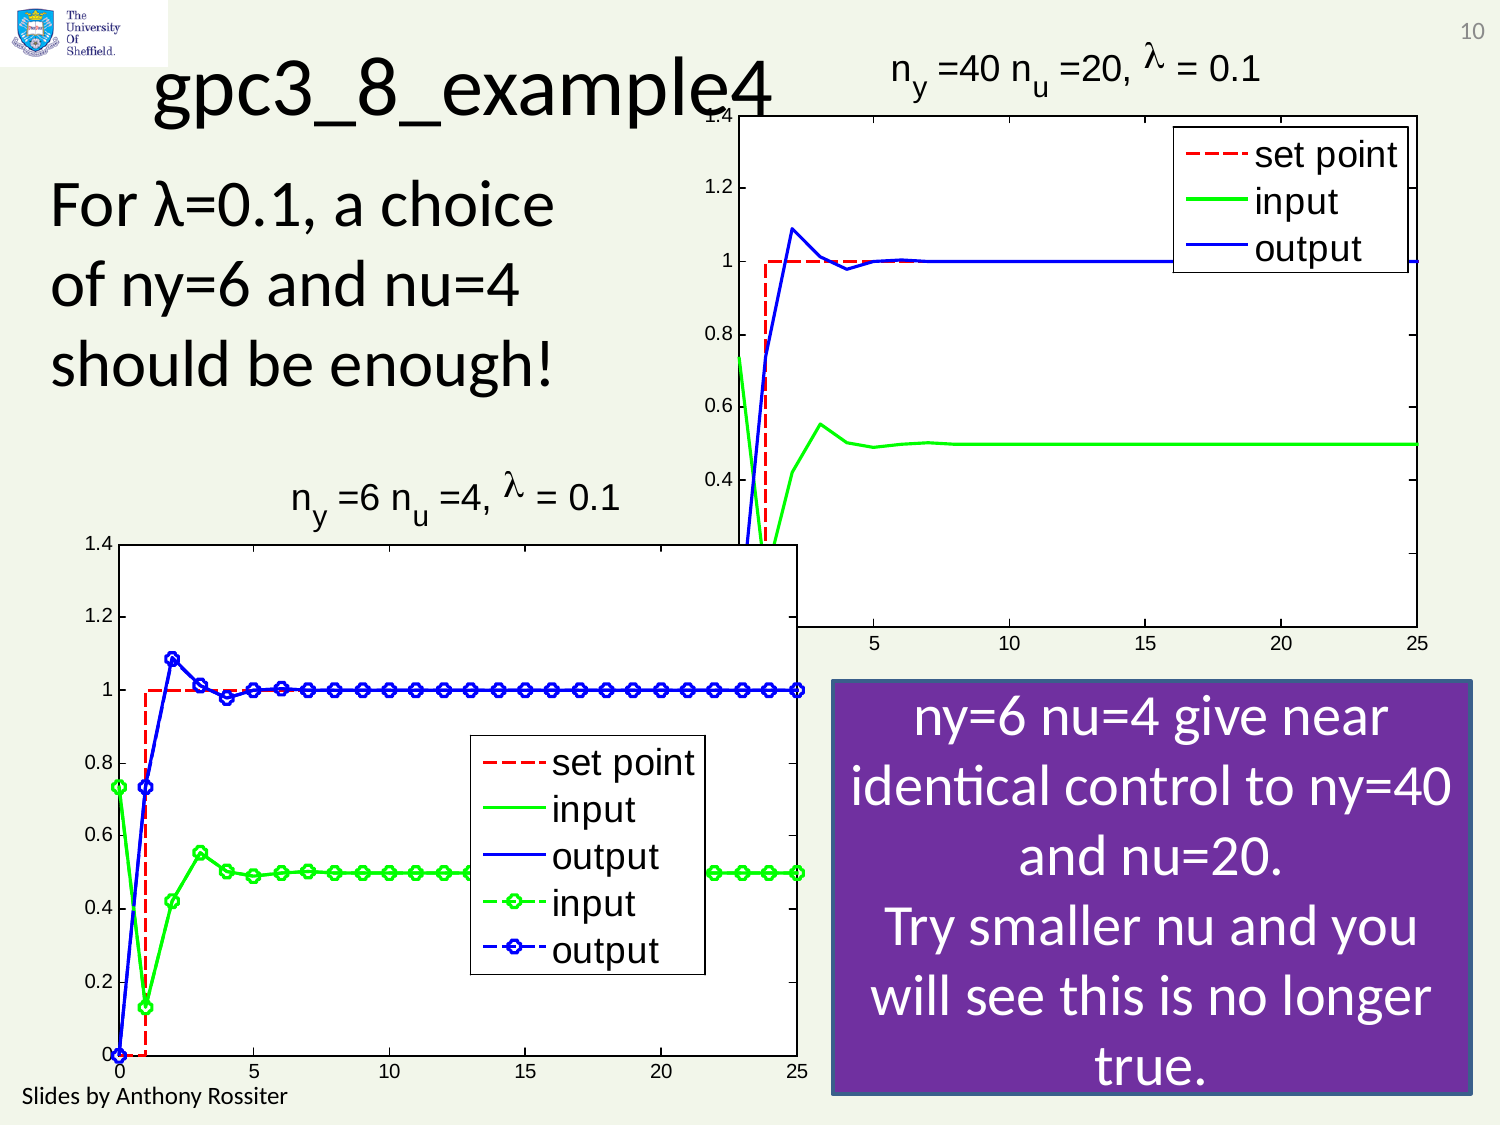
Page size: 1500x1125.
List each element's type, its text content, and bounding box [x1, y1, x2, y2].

slide_number 10 [1335, 0, 1500, 42]
picture [0, 0, 168, 67]
title gpc3_8_example4 [105, 23, 821, 141]
picture [4, 42, 1500, 1125]
list For λ=0.1, a choice of ny=6 and nu=4 should be enough! [35, 152, 585, 469]
text_box ny=6 nu=4 give near identical control to ny=40 and nu=20. Try smaller nu and you will see this is no longer true. [884, 709, 1473, 1096]
